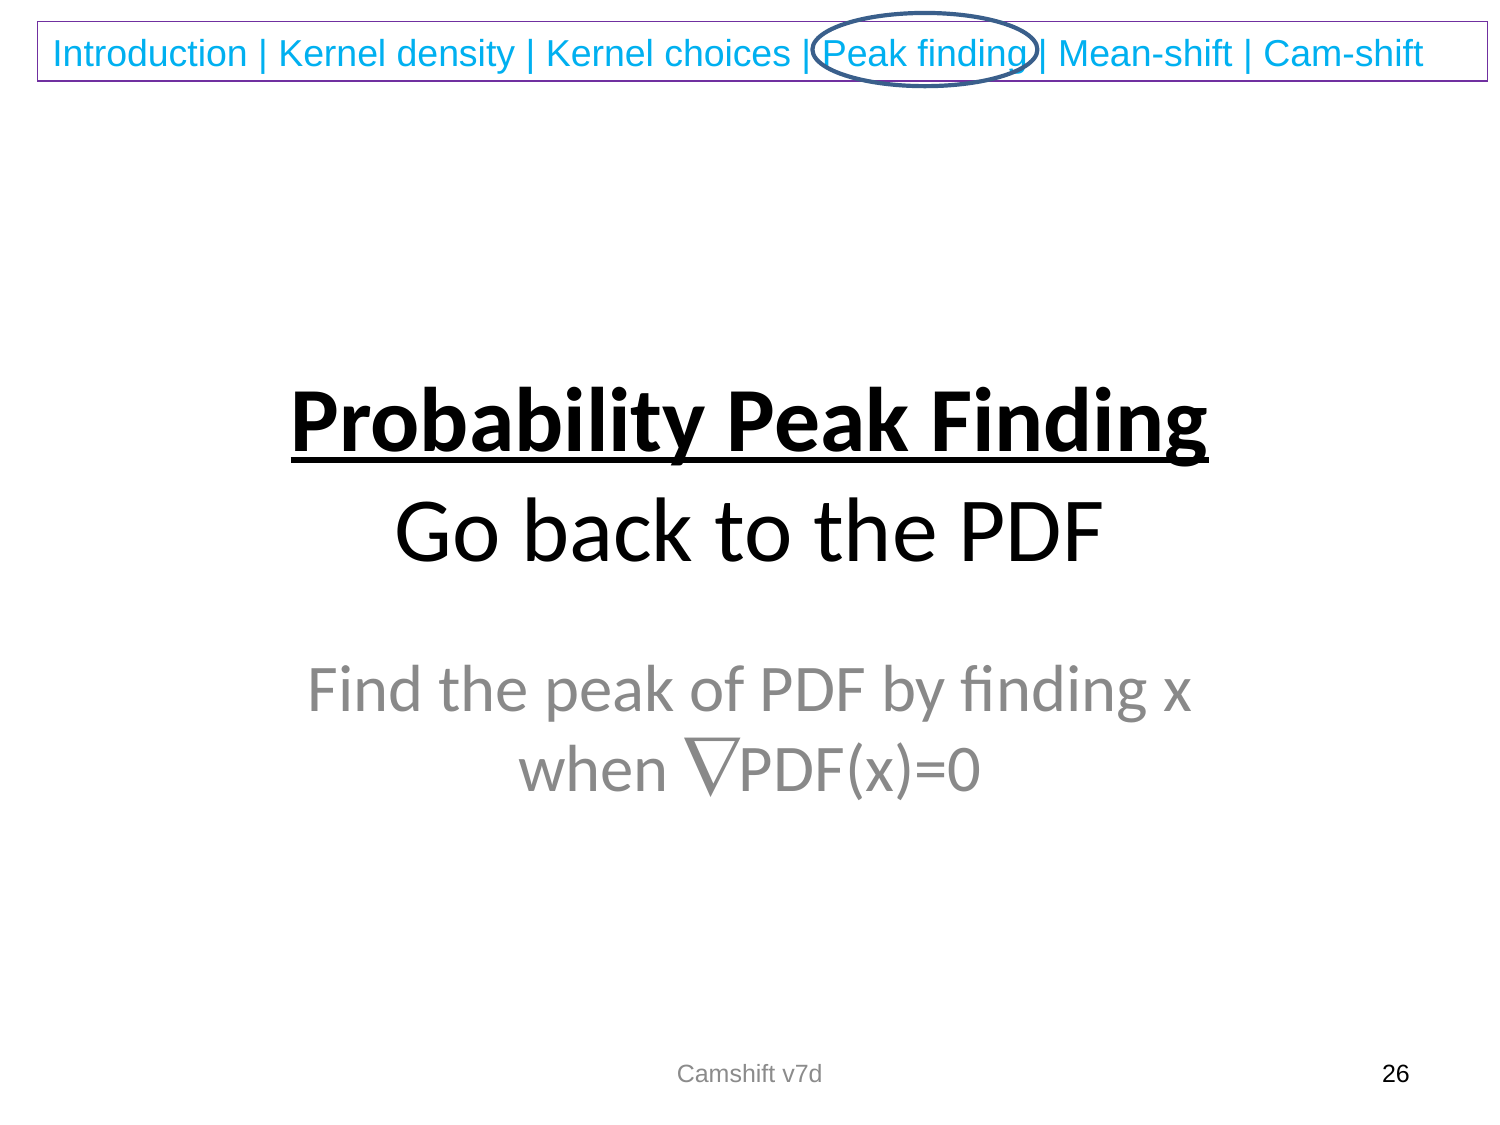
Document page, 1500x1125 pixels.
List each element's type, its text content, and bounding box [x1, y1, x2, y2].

title Probability Peak Finding Go back to the PDF [112, 349, 1388, 591]
subtitle Find the peak of PDF by finding x when PDF(x)=0 [225, 637, 1275, 925]
slide_number 26 [1074, 1042, 1425, 1103]
footer Camshift v7d [512, 1042, 988, 1103]
text_box [810, 10, 1040, 89]
